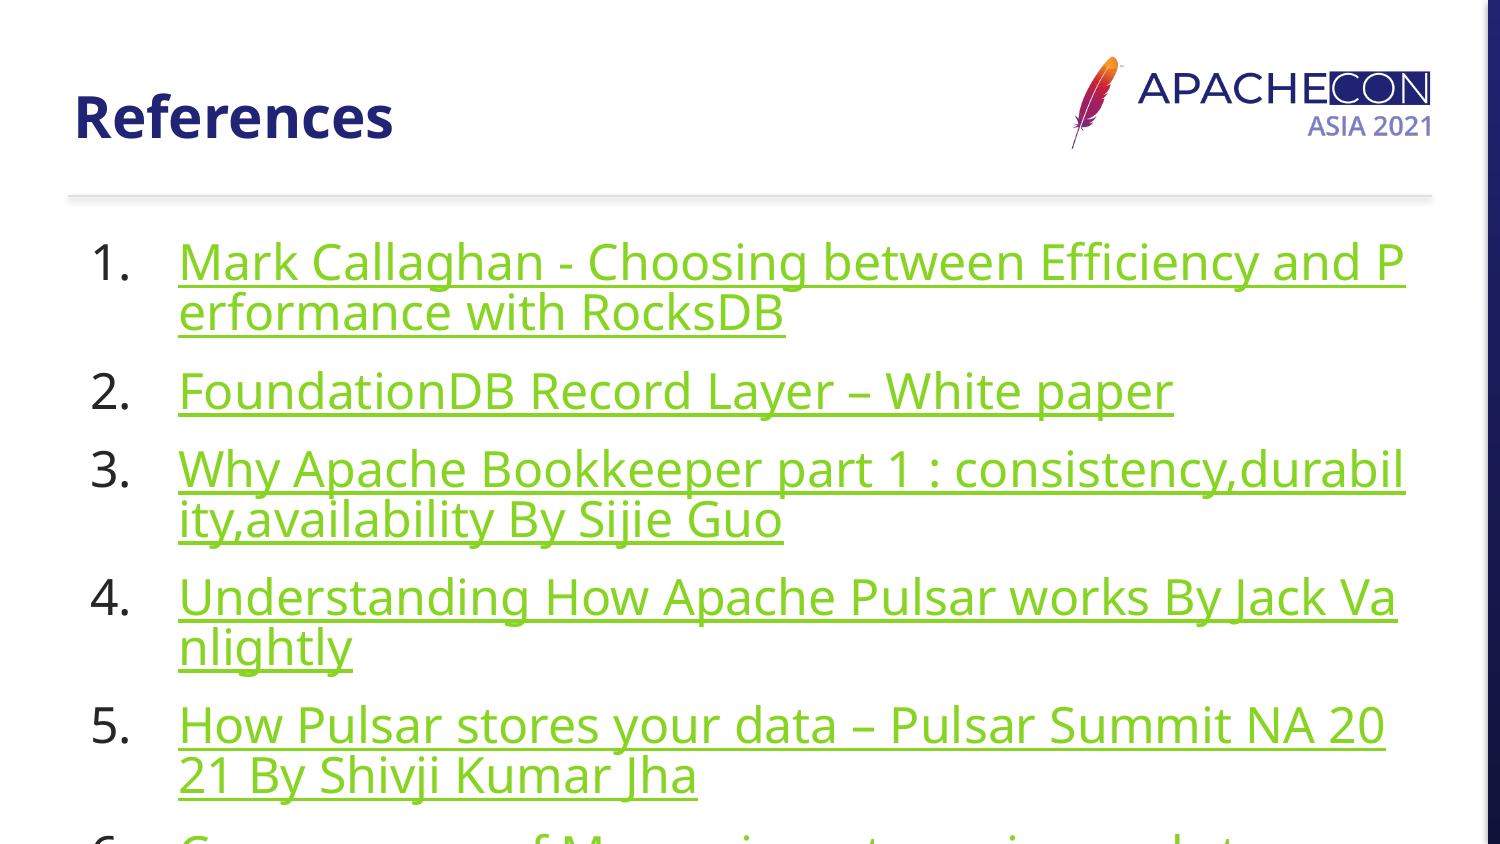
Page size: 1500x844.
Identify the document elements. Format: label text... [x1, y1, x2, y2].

title References [73, 21, 1044, 210]
list Mark Callaghan - Choosing between Efficiency and Performance with RocksDB FoundationDB Record Layer – White paper Why Apache Bookkeeper part 1 : consistency,durability,availability By Sijie Guo Understanding How Apache Pulsar works By Jack Vanlightly How Pulsar stores your data – Pulsar Summit NA 2021 By Shivji Kumar Jha Convergence of Messaging, streaming and storage By Sijie Guo [75, 223, 1425, 775]
picture [1048, 42, 1448, 161]
